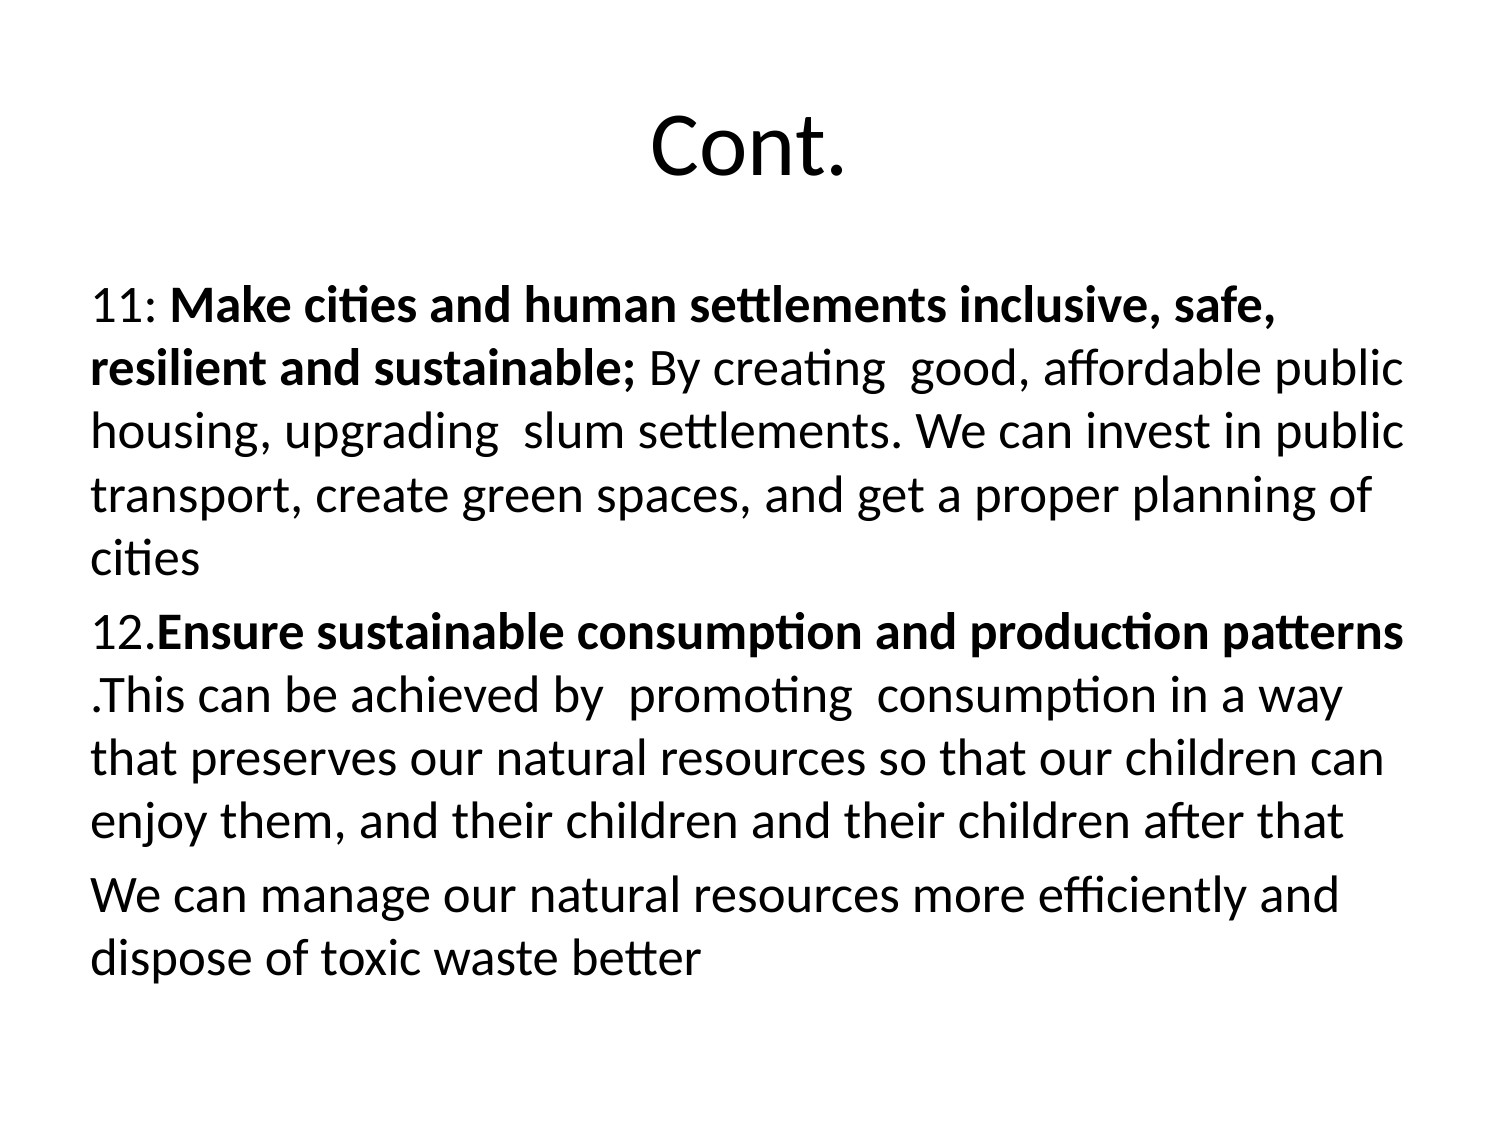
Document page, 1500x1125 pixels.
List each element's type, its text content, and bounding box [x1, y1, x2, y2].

list 11: Make cities and human settlements inclusive, safe, resilient and sustainable; By creating good, affordable public housing, upgrading slum settlements. We can invest in public transport, create green spaces, and get a proper planning of cities 12.Ensure sustainable consumption and production patterns .This can be achieved by promoting consumption in a way that preserves our natural resources so that our children can enjoy them, and their children and their children after that We can manage our natural resources more efficiently and dispose of toxic waste better [75, 262, 1425, 1005]
title Cont. [75, 45, 1425, 233]
